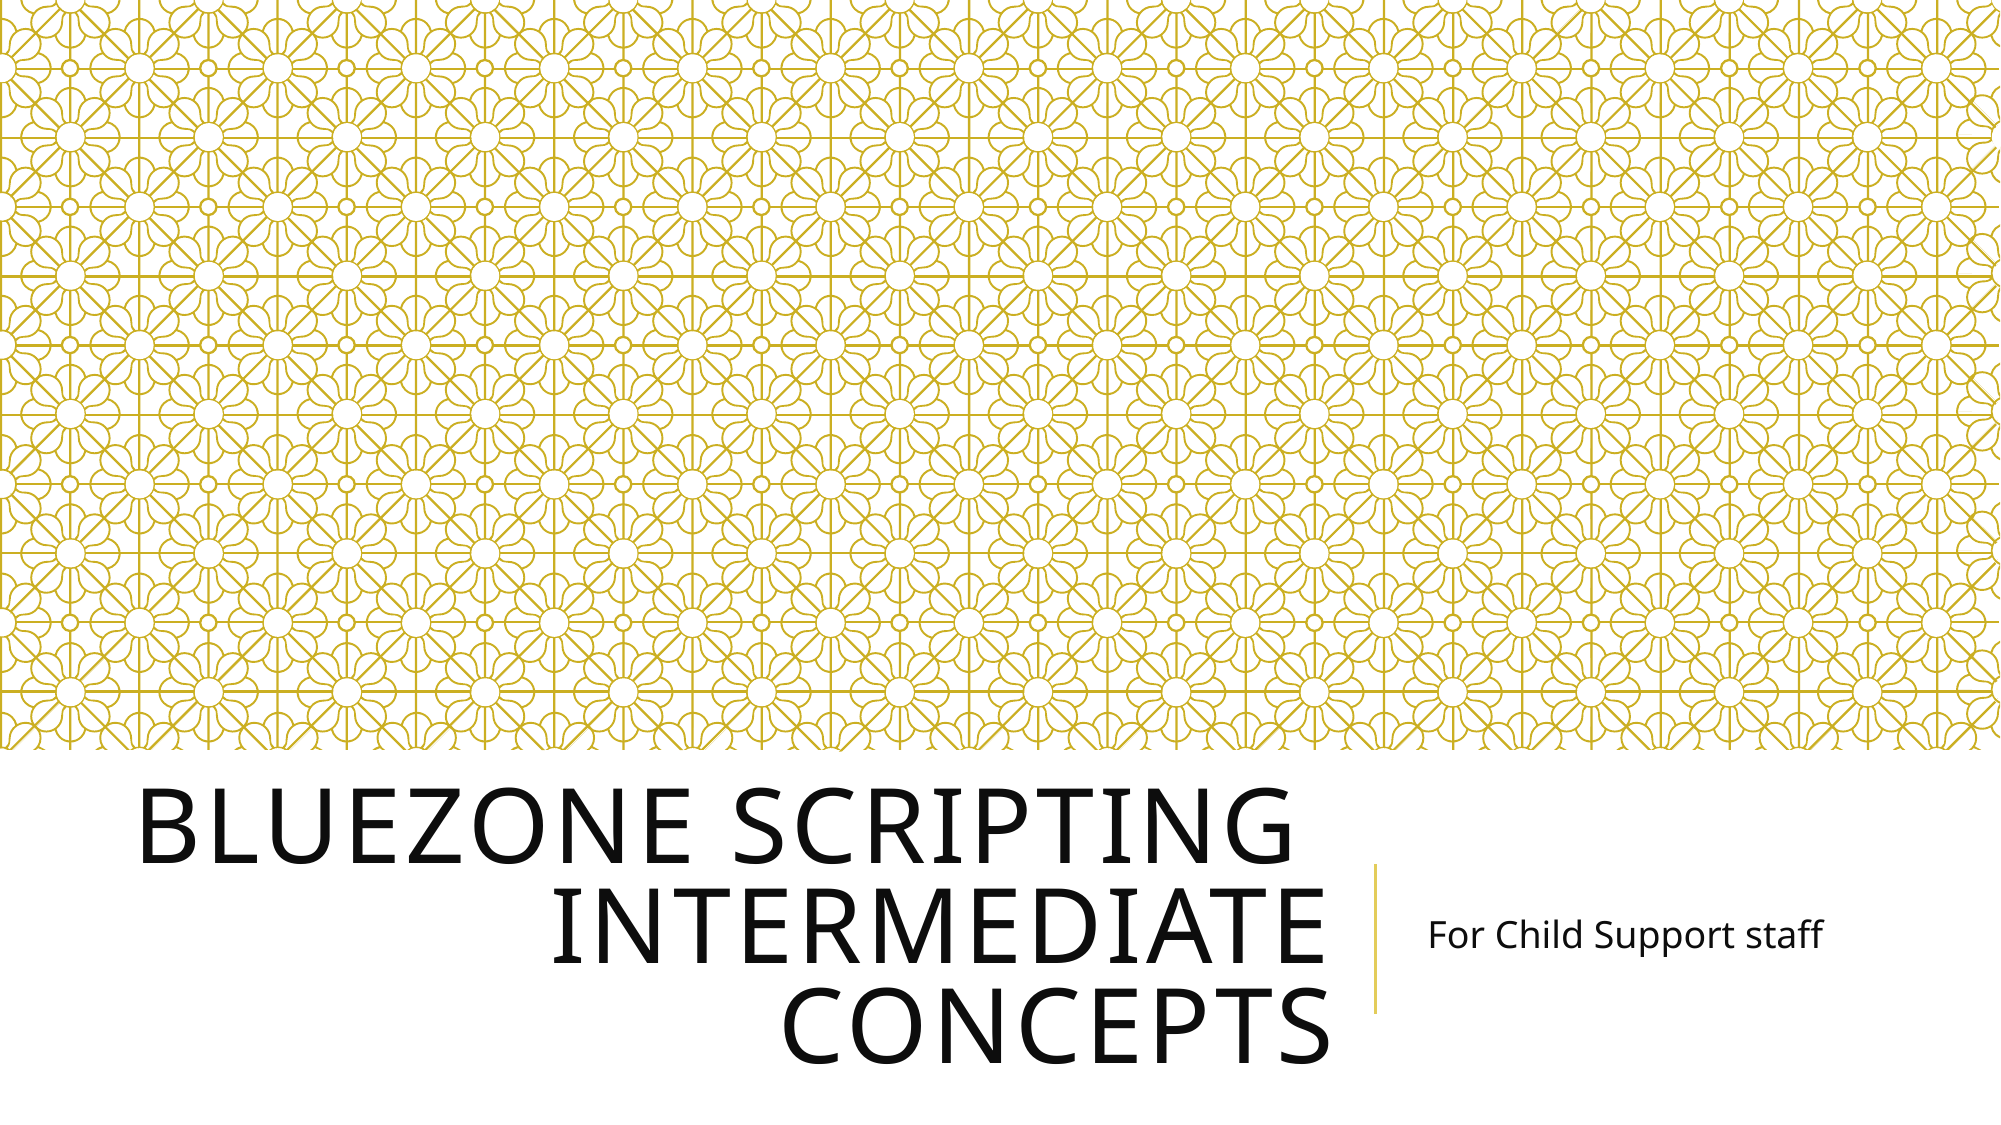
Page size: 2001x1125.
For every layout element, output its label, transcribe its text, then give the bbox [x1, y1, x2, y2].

subtitle For Child Support staff [1412, 813, 1938, 1054]
title BlueZone Scripting Intermediate Concepts [75, 813, 1350, 1054]
